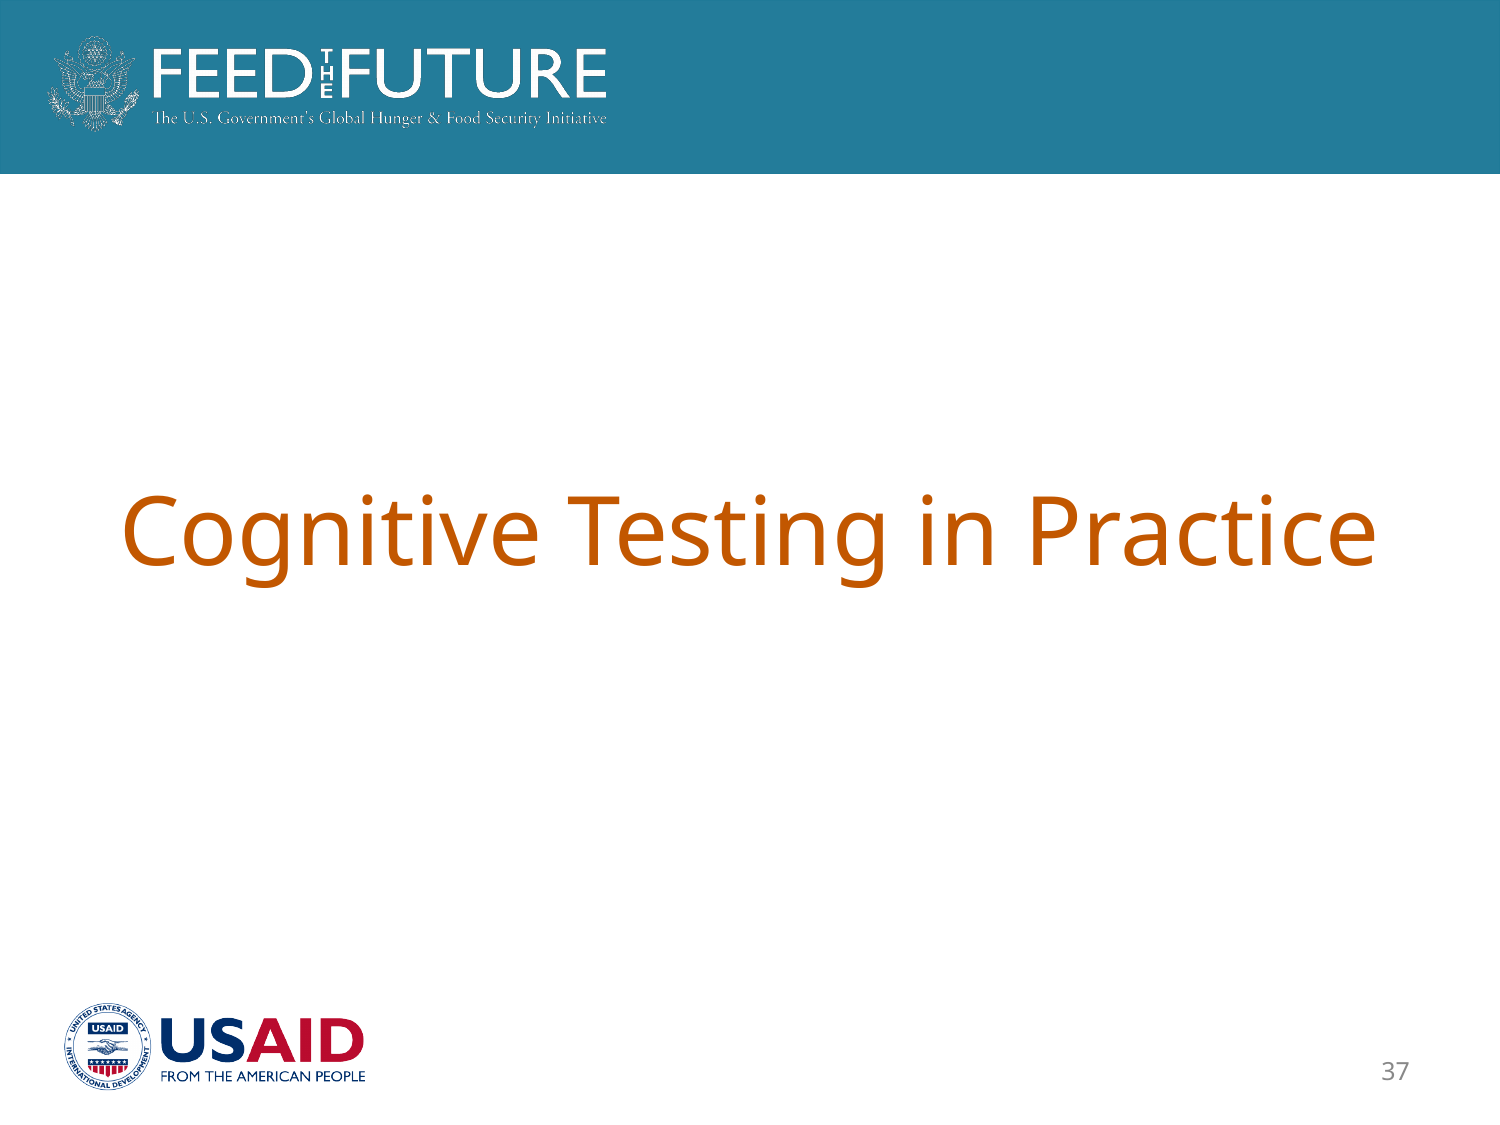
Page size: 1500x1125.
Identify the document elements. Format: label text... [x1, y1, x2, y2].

picture [47, 36, 606, 132]
title Cognitive Testing in Practice [75, 476, 1425, 578]
slide_number 37 [1074, 1042, 1425, 1103]
picture [19, 974, 406, 1125]
